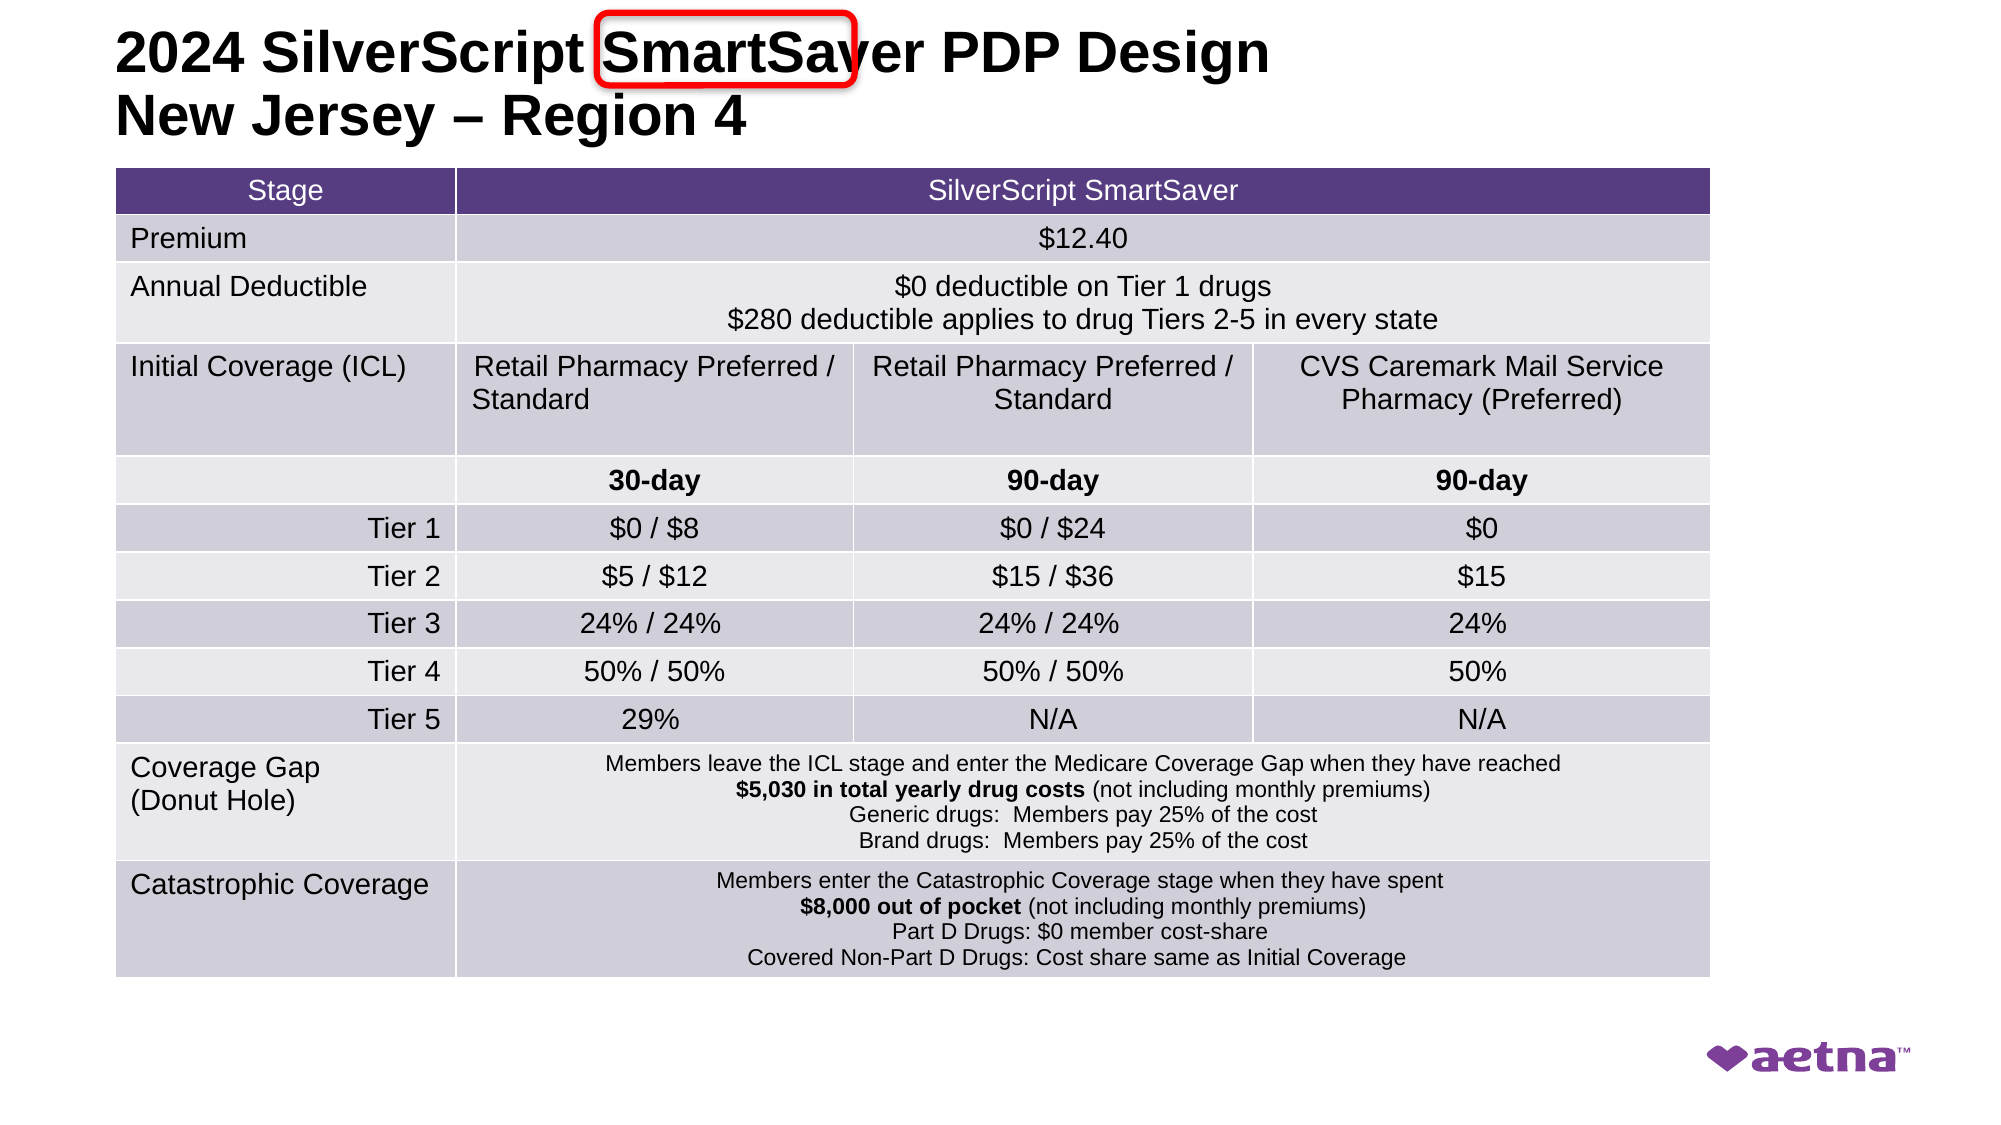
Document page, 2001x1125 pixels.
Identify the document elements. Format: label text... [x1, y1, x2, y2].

table_header SilverScript SmartSaver [457, 168, 1710, 214]
table_cell 24% [1254, 601, 1710, 647]
table_cell Tier 5 [116, 696, 455, 742]
table_cell $0 / $24 [854, 505, 1252, 551]
table_cell Premium [116, 215, 455, 261]
table_cell Tier 1 [116, 505, 455, 551]
table_cell $0 / $8 [457, 505, 853, 551]
table_cell $0 [1254, 505, 1710, 551]
table_cell Members leave the ICL stage and enter the Medicare Coverage Gap when they have reached $5,030 in total yearly drug costs (not including monthly premiums) Generic drugs: Members pay 25% of the cost Brand drugs: Members pay 25% of the cost [457, 744, 1710, 860]
table_cell CVS Caremark Mail Service Pharmacy (Preferred) [1254, 344, 1710, 455]
table_cell 50% / 50% [457, 649, 853, 695]
table_cell 50% [1254, 649, 1710, 695]
table_cell $0 deductible on Tier 1 drugs $280 deductible applies to drug Tiers 2-5 in every state [457, 263, 1710, 342]
table_cell 90-day [854, 457, 1252, 503]
table_cell Tier 3 [116, 601, 455, 647]
table_cell $15 [1254, 553, 1710, 599]
table_cell Coverage Gap (Donut Hole) [116, 744, 455, 860]
table_cell Members enter the Catastrophic Coverage stage when they have spent $8,000 out of pocket (not including monthly premiums) Part D Drugs: $0 member cost-share Covered Non-Part D Drugs: Cost share same as Initial Coverage [457, 861, 1710, 977]
table_cell Catastrophic Coverage [116, 861, 455, 977]
table_cell Initial Coverage (ICL) [116, 344, 455, 455]
table_cell N/A [1254, 696, 1710, 742]
title 2024 SilverScript SmartSaver PDP Design New Jersey – Region 4 [115, 22, 596, 88]
table_cell 29% [457, 696, 853, 742]
text_box [596, 11, 856, 87]
table_header Stage [116, 168, 455, 214]
table_cell $12.40 [457, 215, 1710, 261]
table_cell 30-day [457, 457, 853, 503]
table_cell $5 / $12 [457, 553, 853, 599]
table_cell 24% / 24% [457, 601, 853, 647]
table_cell Tier 4 [116, 649, 455, 695]
table_cell Retail Pharmacy Preferred / Standard [457, 344, 853, 455]
table_cell Annual Deductible [116, 263, 455, 342]
table_cell 24% / 24% [854, 601, 1252, 647]
title 2024 SilverScript SmartSaver PDP Design New Jersey – Region 4 [854, 22, 1305, 88]
table_cell 50% / 50% [854, 649, 1252, 695]
table_cell $15 / $36 [854, 553, 1252, 599]
table_cell Tier 2 [116, 553, 455, 599]
table_cell N/A [854, 696, 1252, 742]
table_cell Retail Pharmacy Preferred / Standard [854, 344, 1252, 455]
table_cell 90-day [1254, 457, 1710, 503]
table_cell [116, 457, 455, 503]
